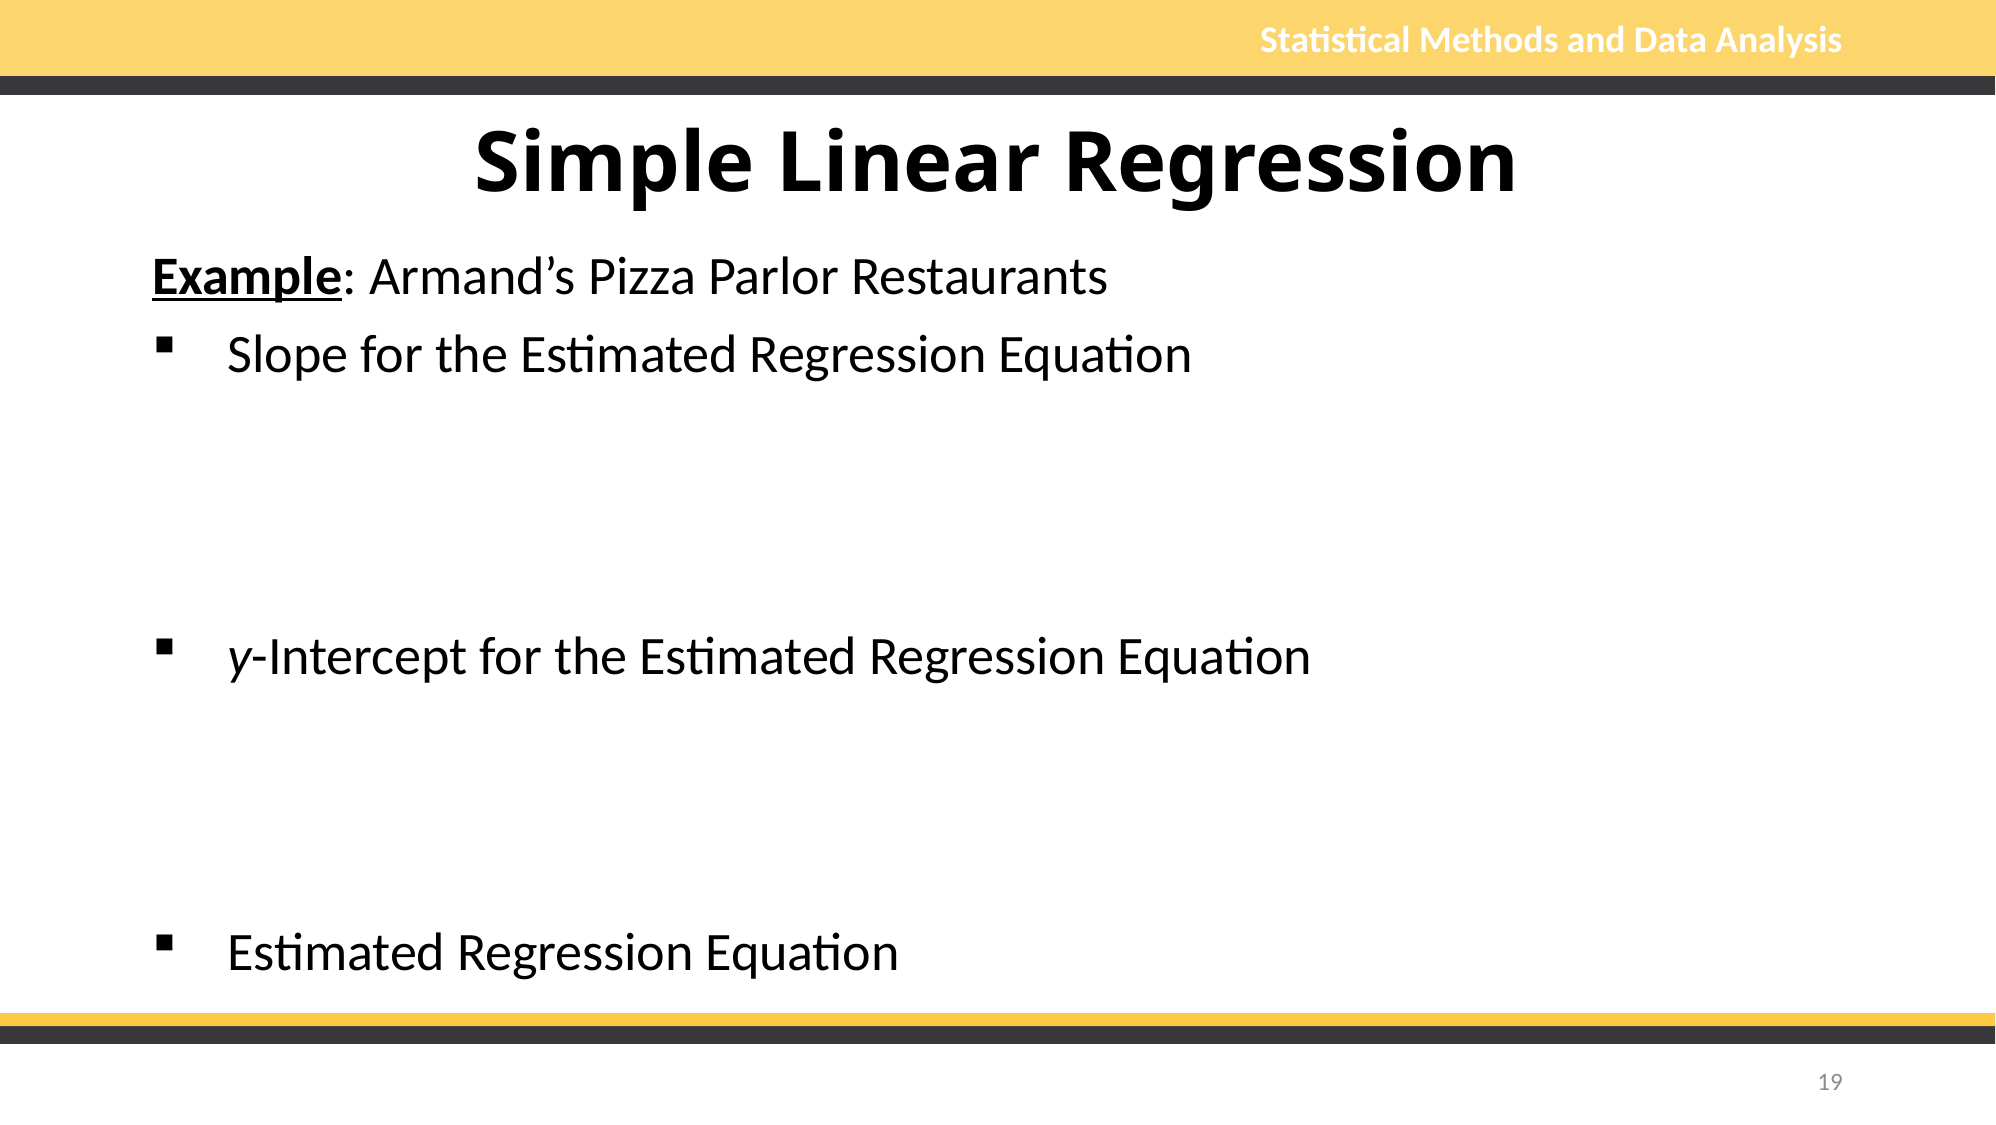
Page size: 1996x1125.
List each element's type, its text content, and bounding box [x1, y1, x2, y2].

picture [0, 76, 1996, 95]
title Simple Linear Regression [137, 104, 1858, 225]
picture [0, 1027, 1996, 1044]
slide_number 19 [1755, 1057, 1858, 1103]
